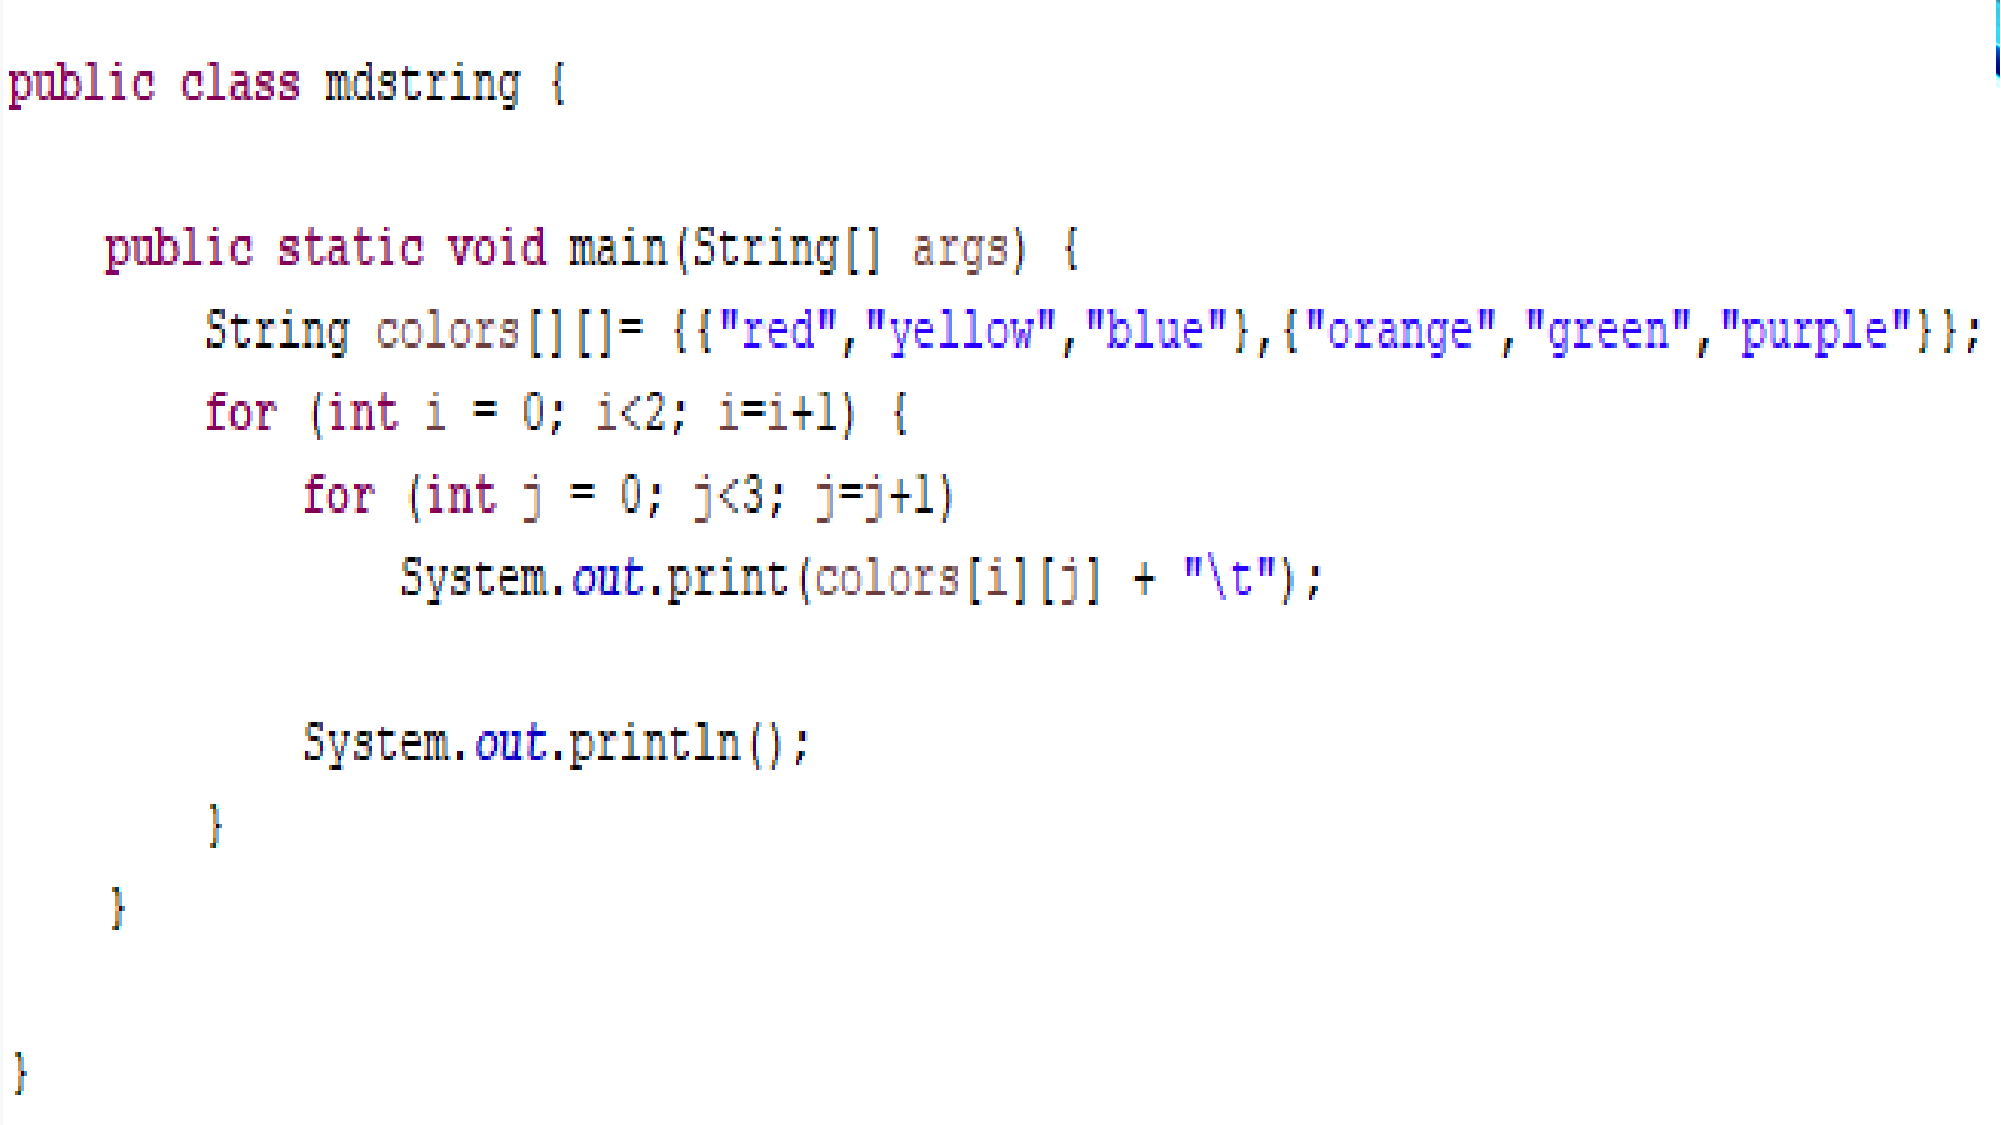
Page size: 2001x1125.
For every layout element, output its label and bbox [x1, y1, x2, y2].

picture [1996, 47, 2000, 75]
picture [1996, 0, 2000, 45]
list [0, 0, 1996, 1125]
picture [1996, 77, 2000, 237]
